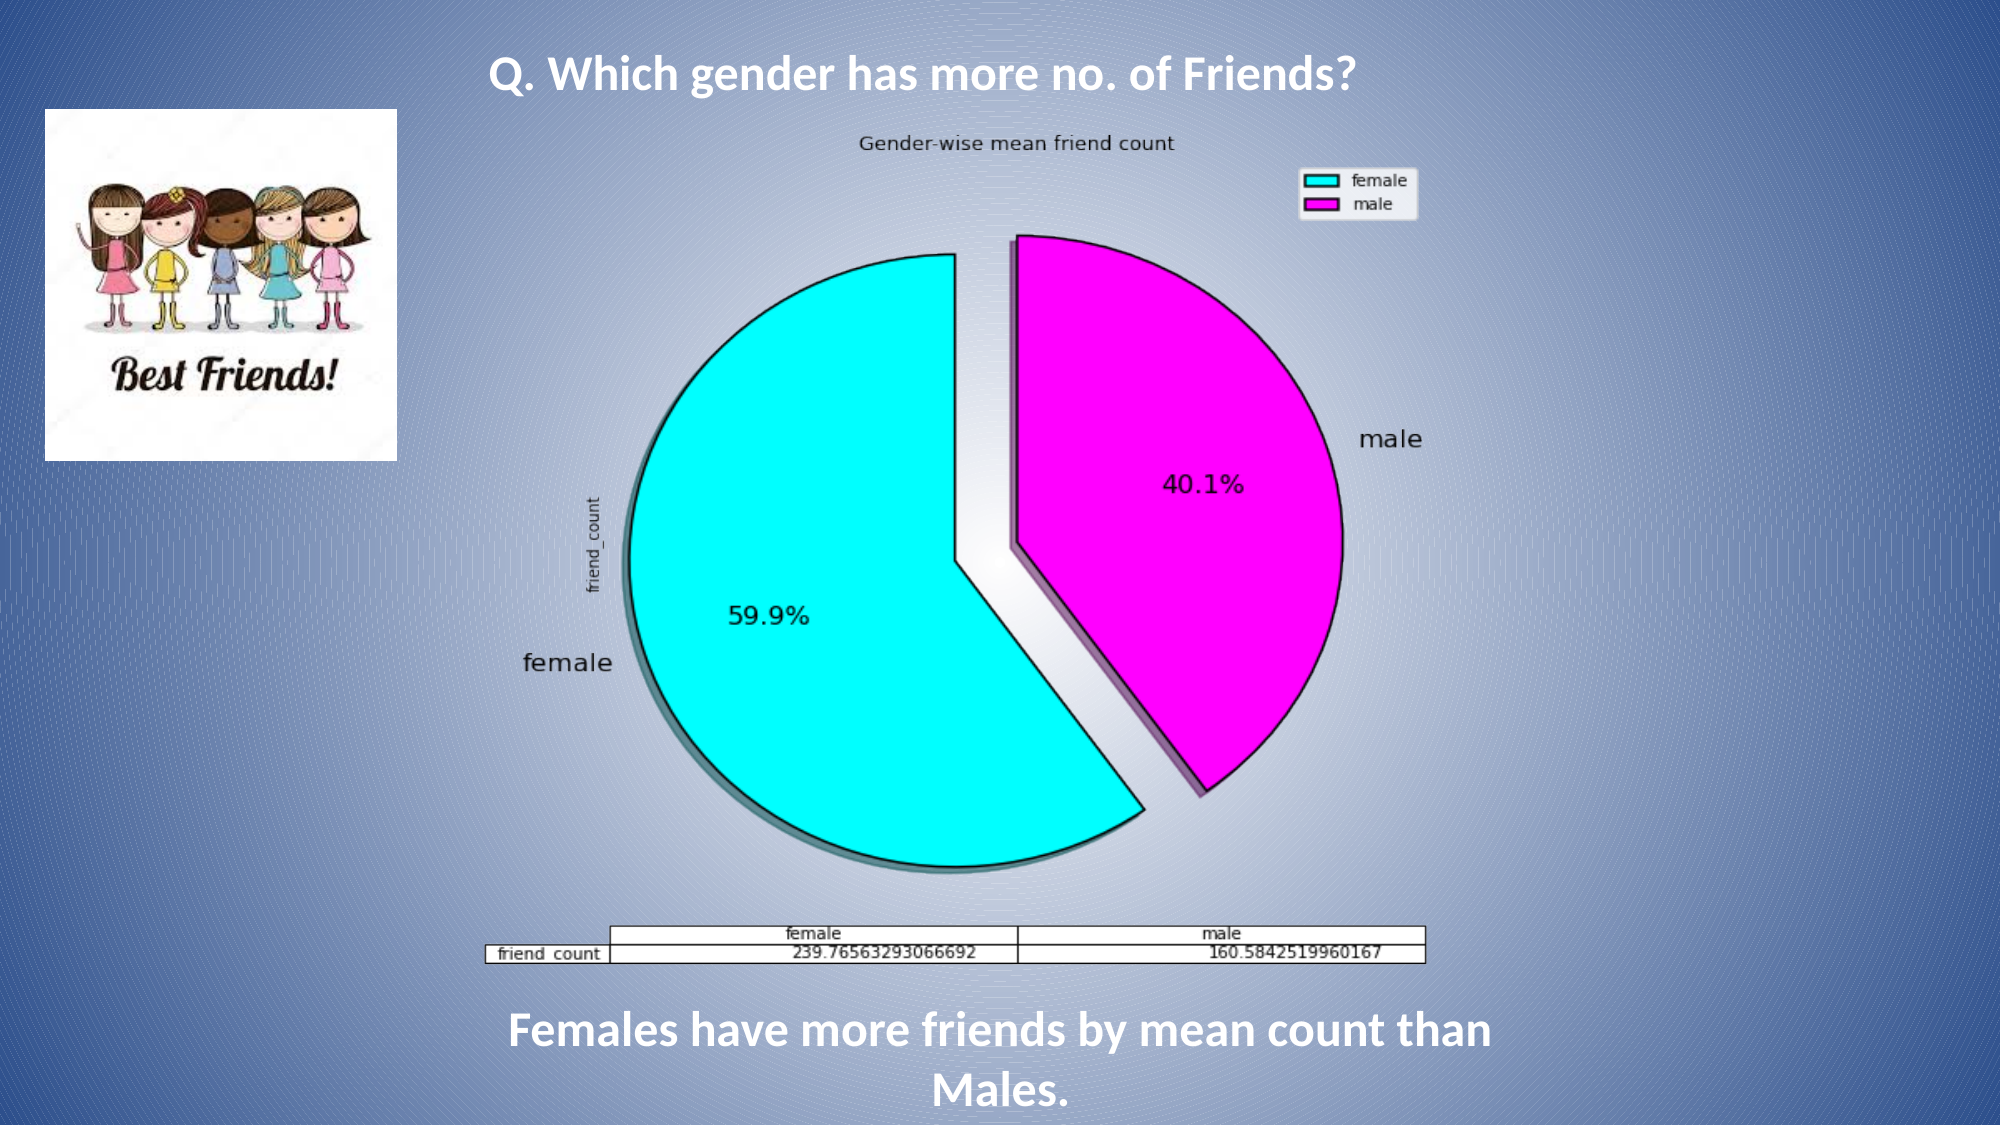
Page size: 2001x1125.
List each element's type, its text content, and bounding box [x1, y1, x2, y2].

picture [473, 124, 1437, 974]
picture [45, 109, 397, 461]
text_box Females have more friends by mean count than Males. [443, 988, 1558, 1124]
text_box Q. Which gender has more no. of Friends? [473, 33, 1571, 109]
